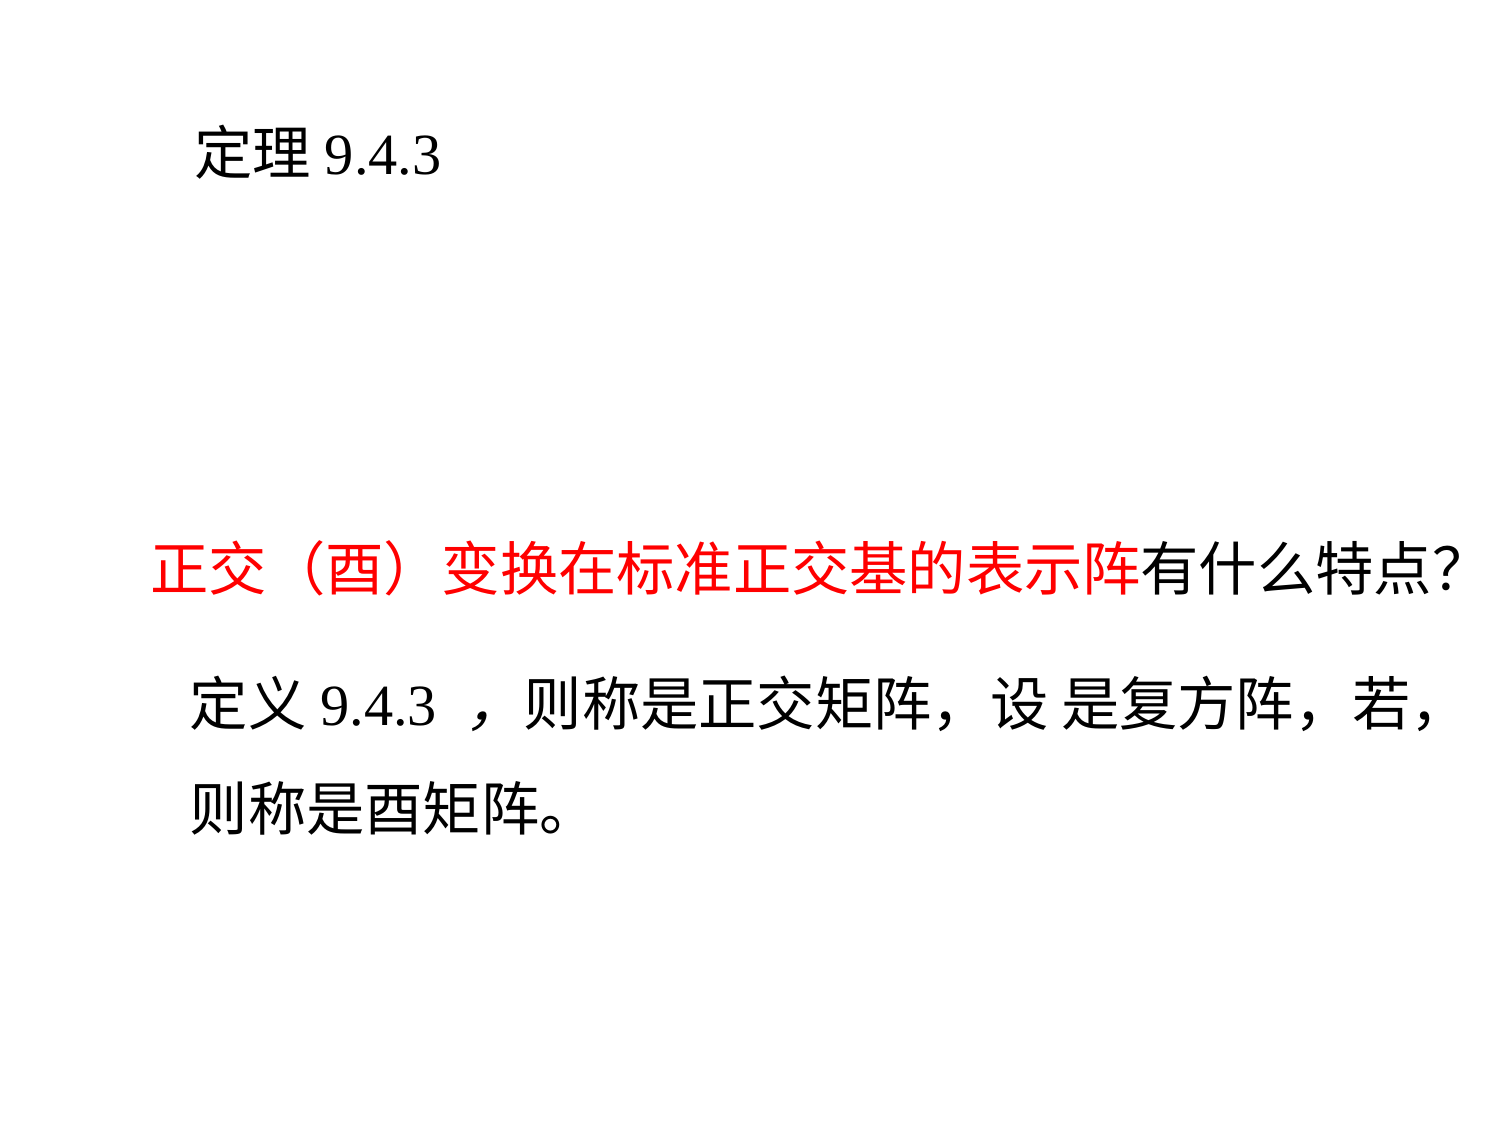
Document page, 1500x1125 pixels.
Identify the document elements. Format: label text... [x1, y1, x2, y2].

text_box 正交（酉）变换在标准正交基的表示阵有什么特点？ [135, 524, 1500, 610]
